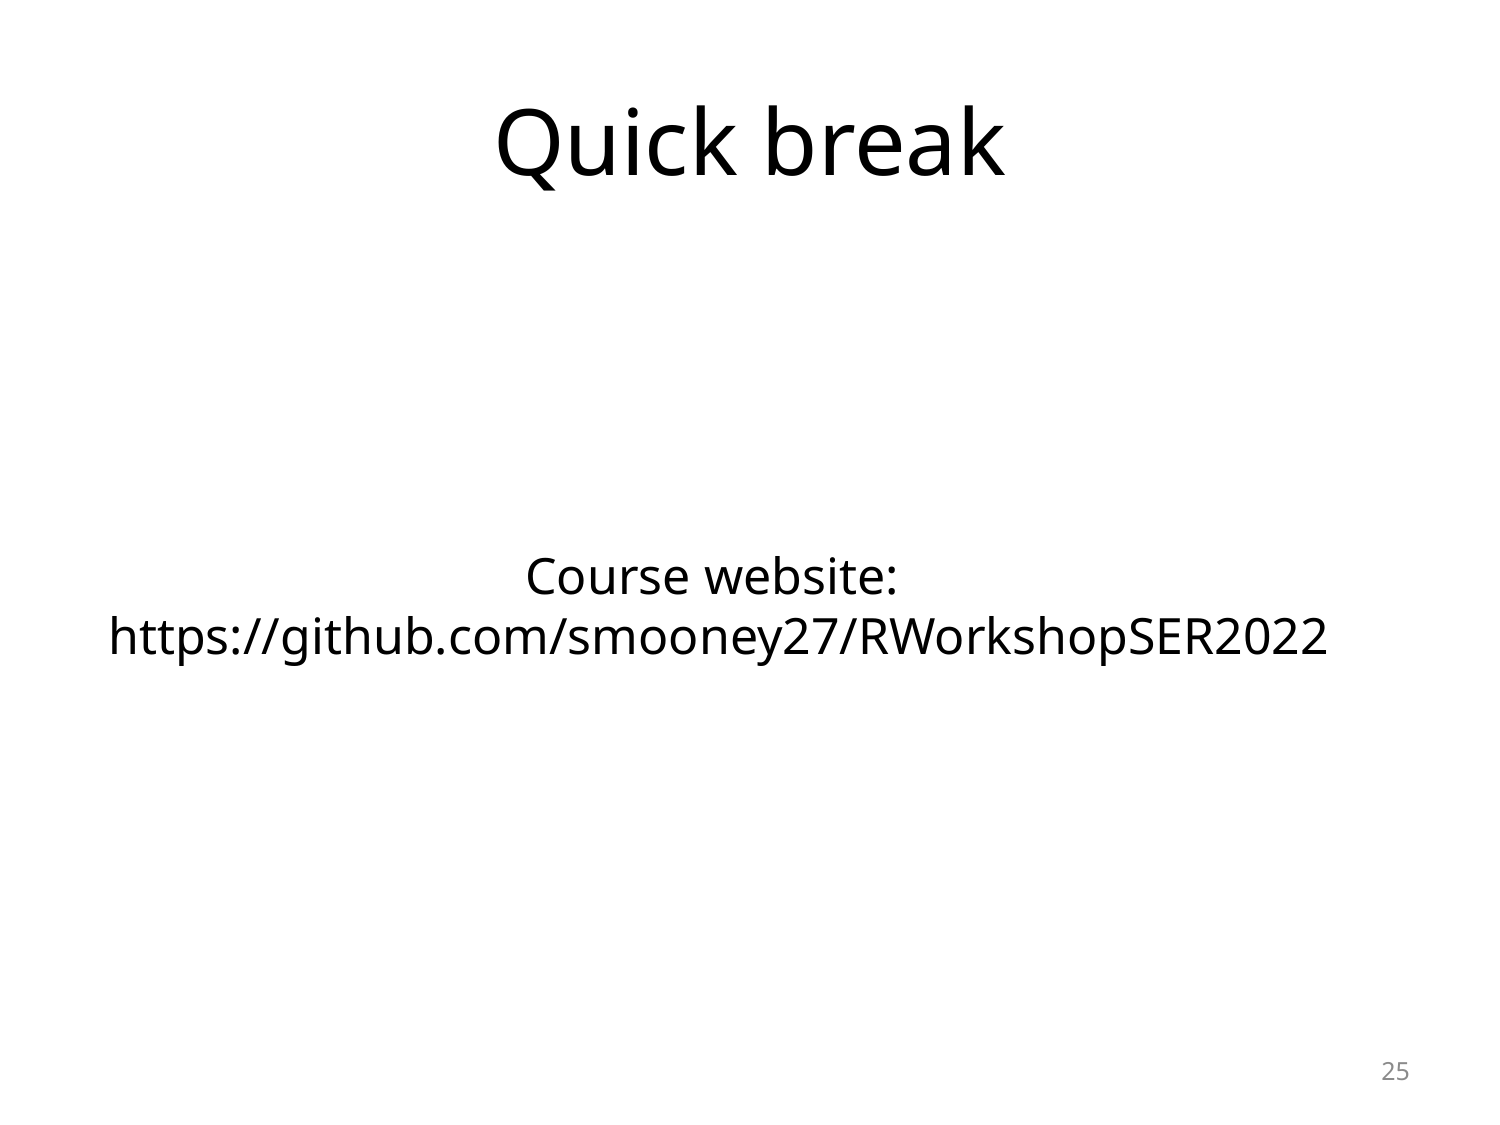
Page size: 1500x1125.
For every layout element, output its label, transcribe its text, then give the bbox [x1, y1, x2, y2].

text_box Course website: https://github.com/smooney27/RWorkshopSER2022 [62, 537, 1375, 673]
title Quick break [75, 45, 1425, 233]
slide_number 25 [1074, 1042, 1425, 1103]
